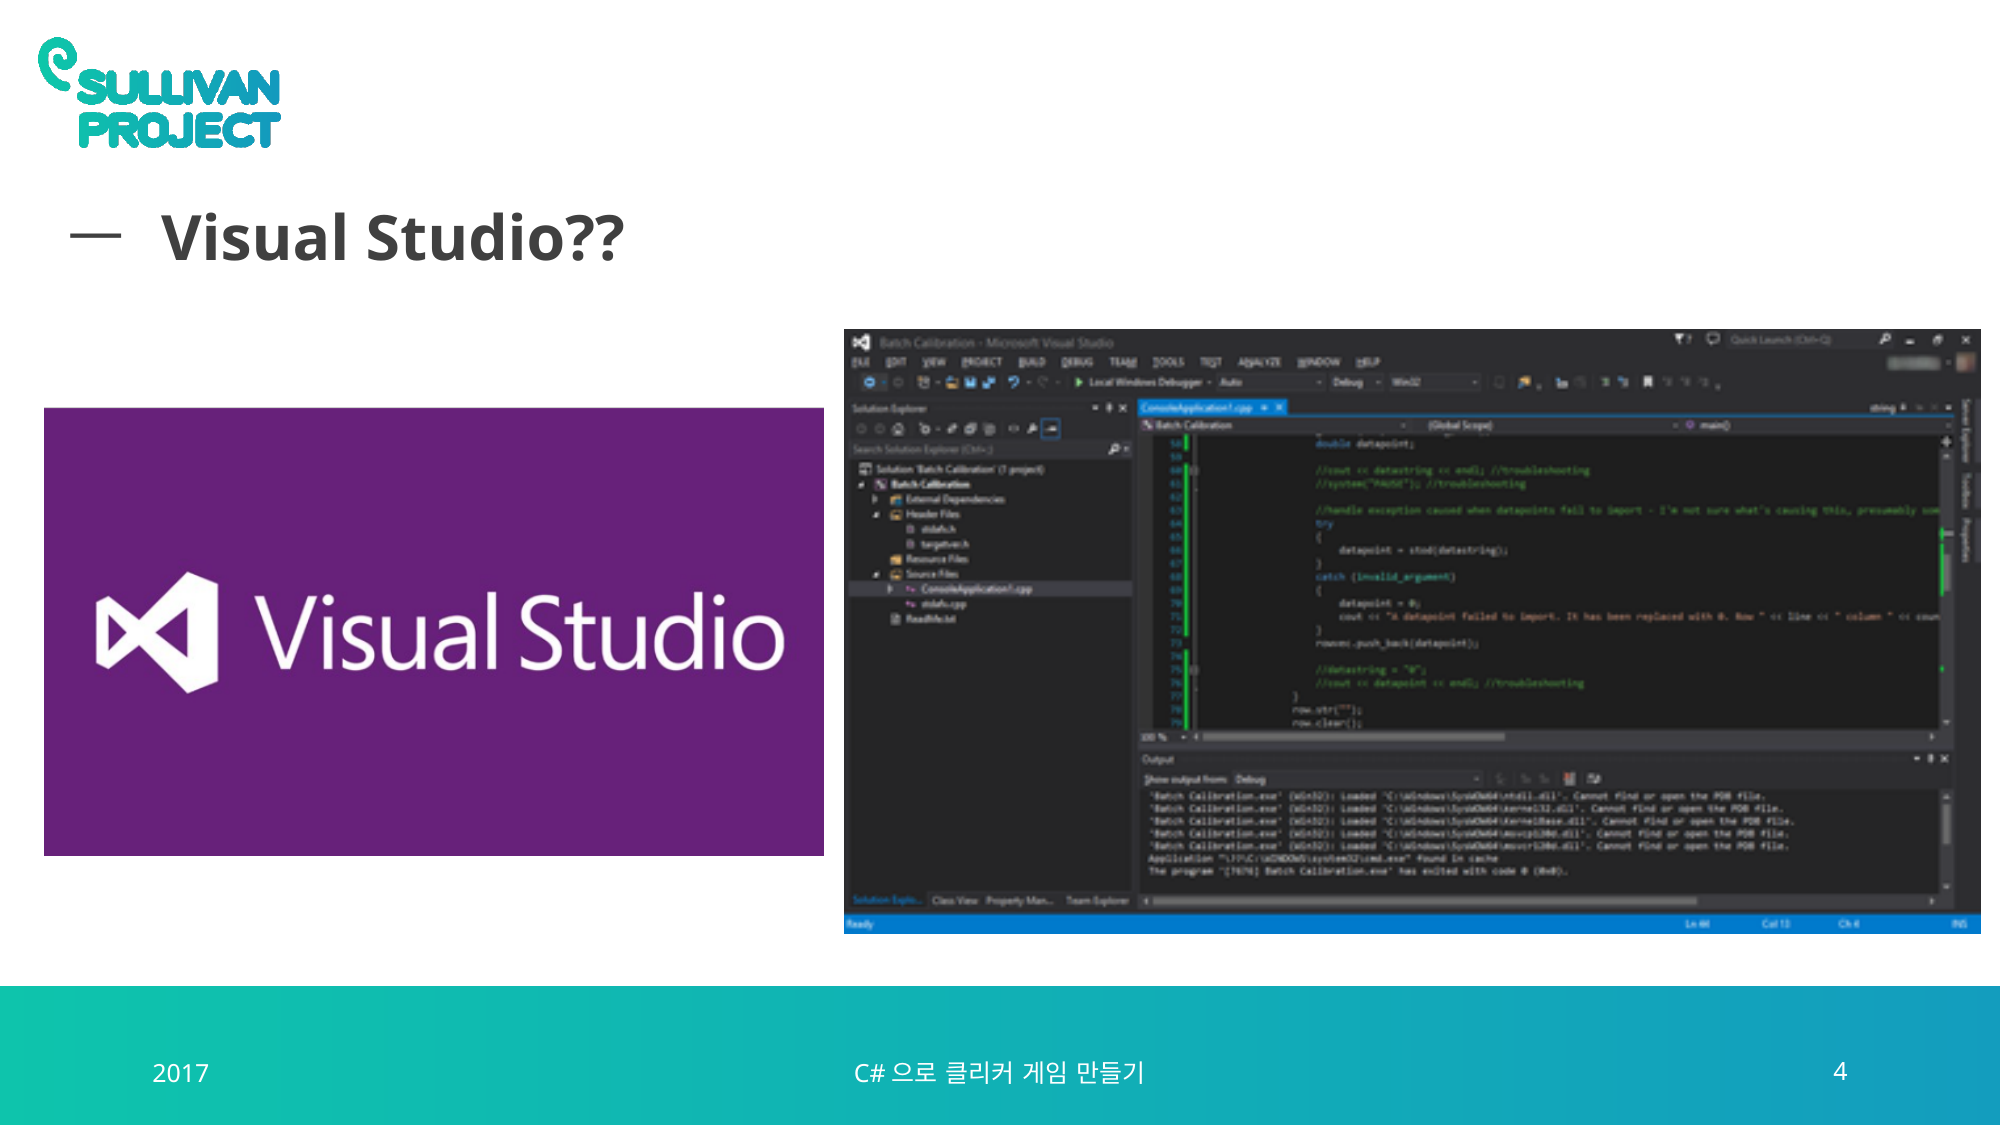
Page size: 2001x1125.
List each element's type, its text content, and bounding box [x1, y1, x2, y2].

slide_number 4 [1412, 1042, 1863, 1103]
picture [844, 329, 1981, 934]
picture [44, 407, 824, 856]
slide_number 2017 [137, 1042, 588, 1103]
footer C#으로 클리커 게임 만들기 [662, 1042, 1338, 1103]
title Visual Studio?? [52, 171, 1000, 309]
picture [38, 37, 281, 148]
